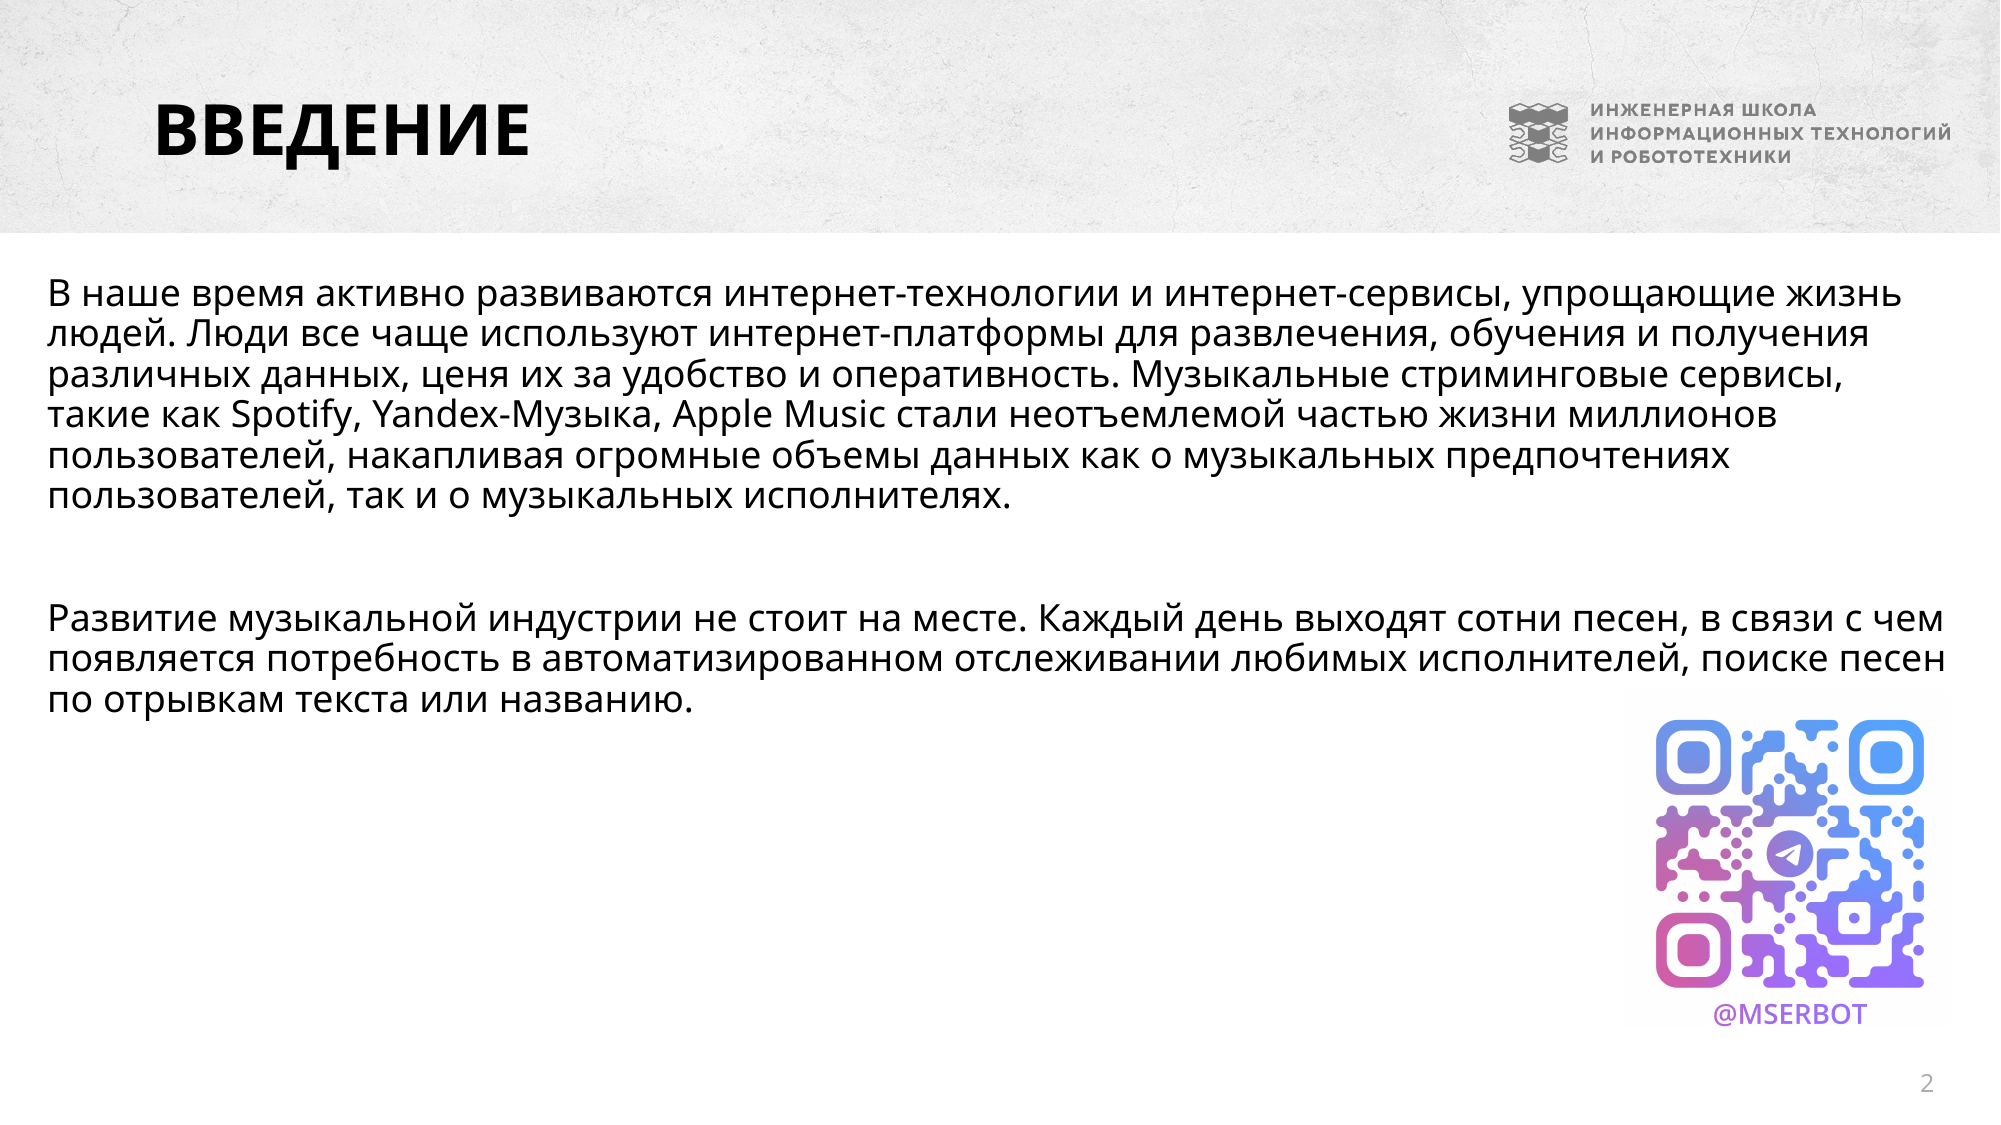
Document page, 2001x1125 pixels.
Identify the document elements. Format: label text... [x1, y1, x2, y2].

title Введение [137, 65, 1500, 201]
picture [1509, 103, 1950, 163]
text_box В наше время активно развиваются интернет-технологии и интернет-сервисы, упрощающие жизнь людей. Люди все чаще используют интернет-платформы для развлечения, обучения и получения различных данных, ценя их за удобство и оперативность. Музыкальные стриминговые сервисы, такие как Spotify, Yandex-Музыка, Apple Music стали неотъемлемой частью жизни миллионов пользователей, накапливая огромные объемы данных как о музыкальных предпочтениях пользователей, так и о музыкальных исполнителях. Развитие музыкальной индустрии не стоит на месте. Каждый день выходят сотни песен, в связи с чем появляется потребность в автоматизированном отслеживании любимых исполнителей, поиске песен по отрывкам текста или названию. [32, 266, 1968, 1125]
picture [1624, 689, 1950, 1028]
